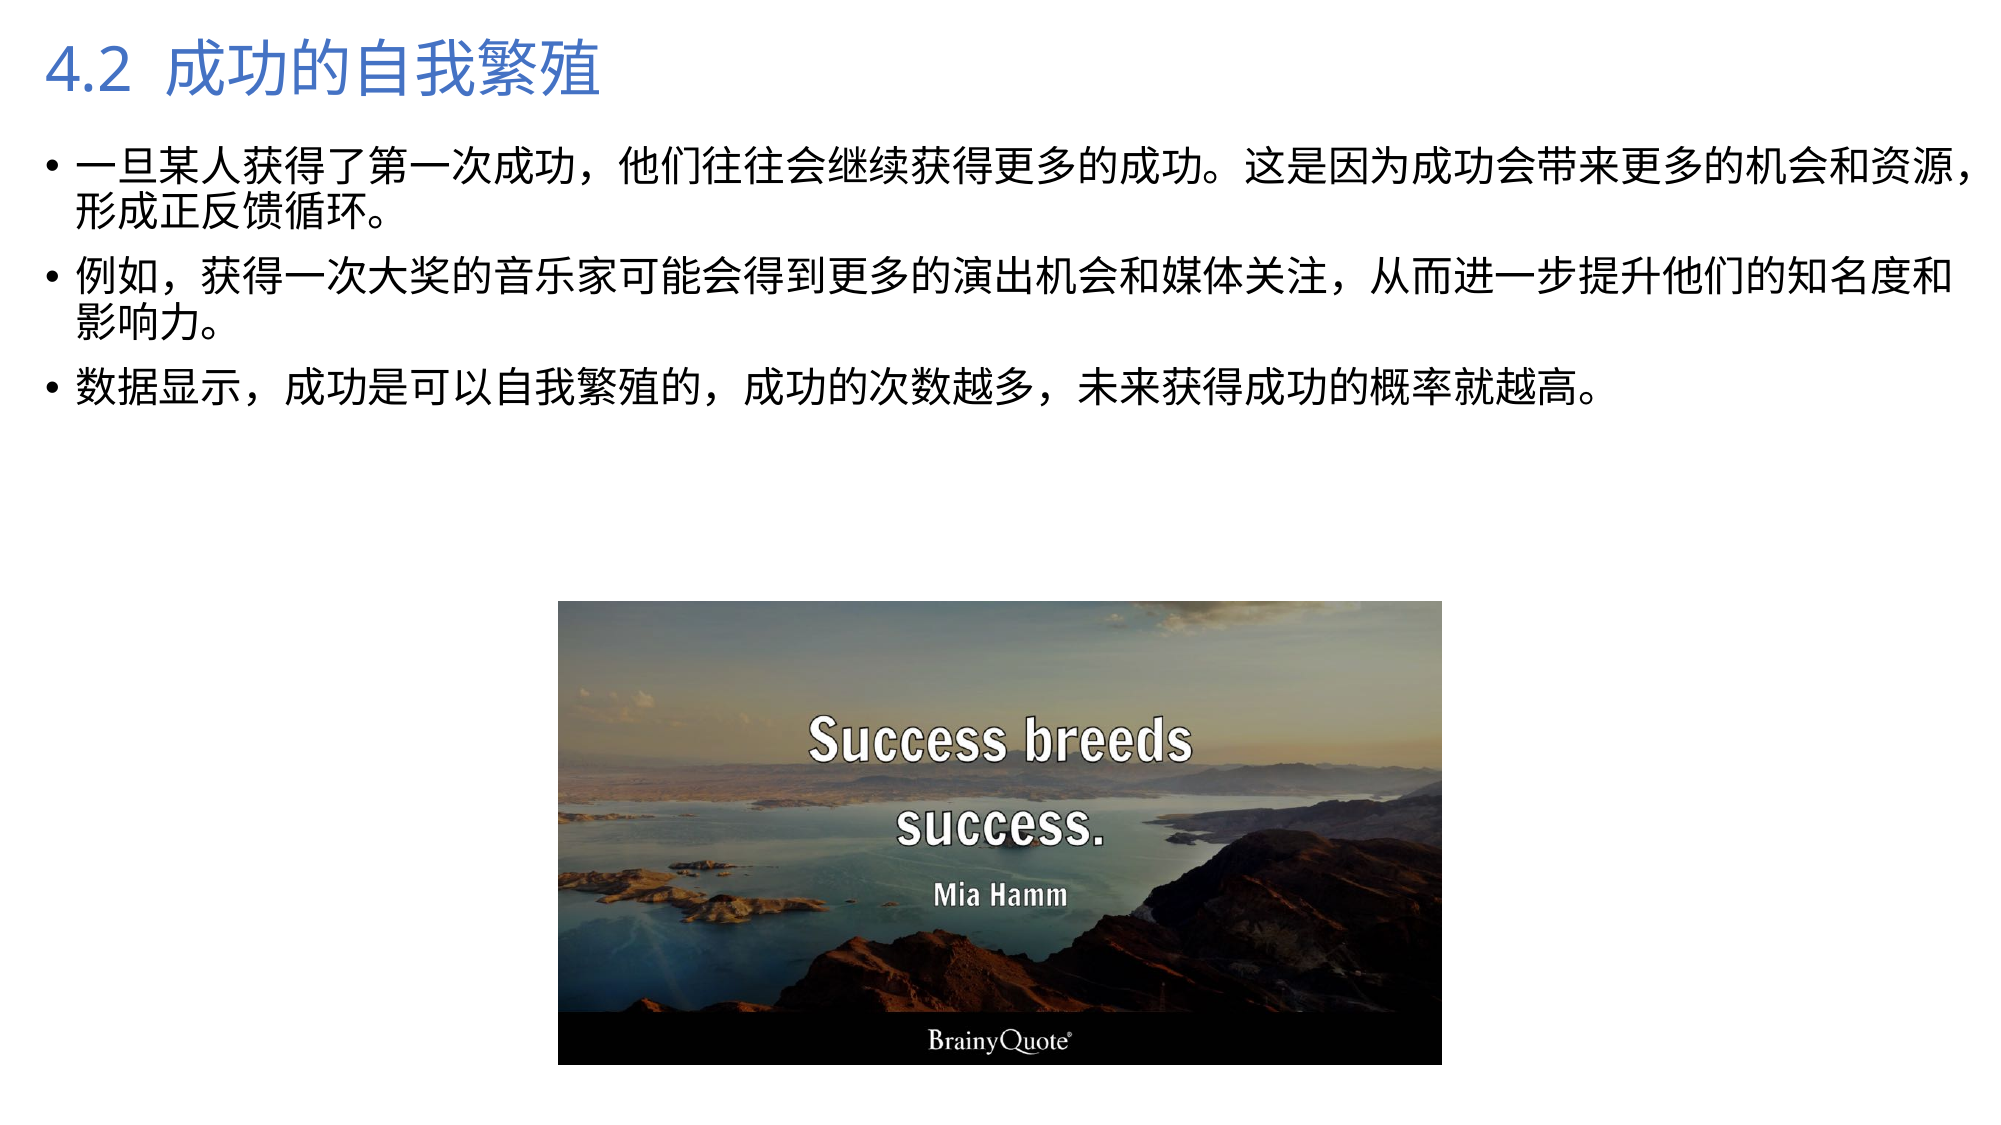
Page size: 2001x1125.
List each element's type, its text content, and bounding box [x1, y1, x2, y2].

picture [558, 601, 1442, 1065]
title 4.2 成功的自我繁殖 [30, 29, 1970, 93]
list 一旦某人获得了第一次成功，他们往往会继续获得更多的成功。这是因为成功会带来更多的机会和资源，形成正反馈循环。 例如，获得一次大奖的音乐家可能会得到更多的演出机会和媒体关注，从而进一步提升他们的知名度和影响力。 数据显示，成功是可以自我繁殖的，成功的次数越多，未来获得成功的概率就越高。 [30, 137, 1970, 602]
